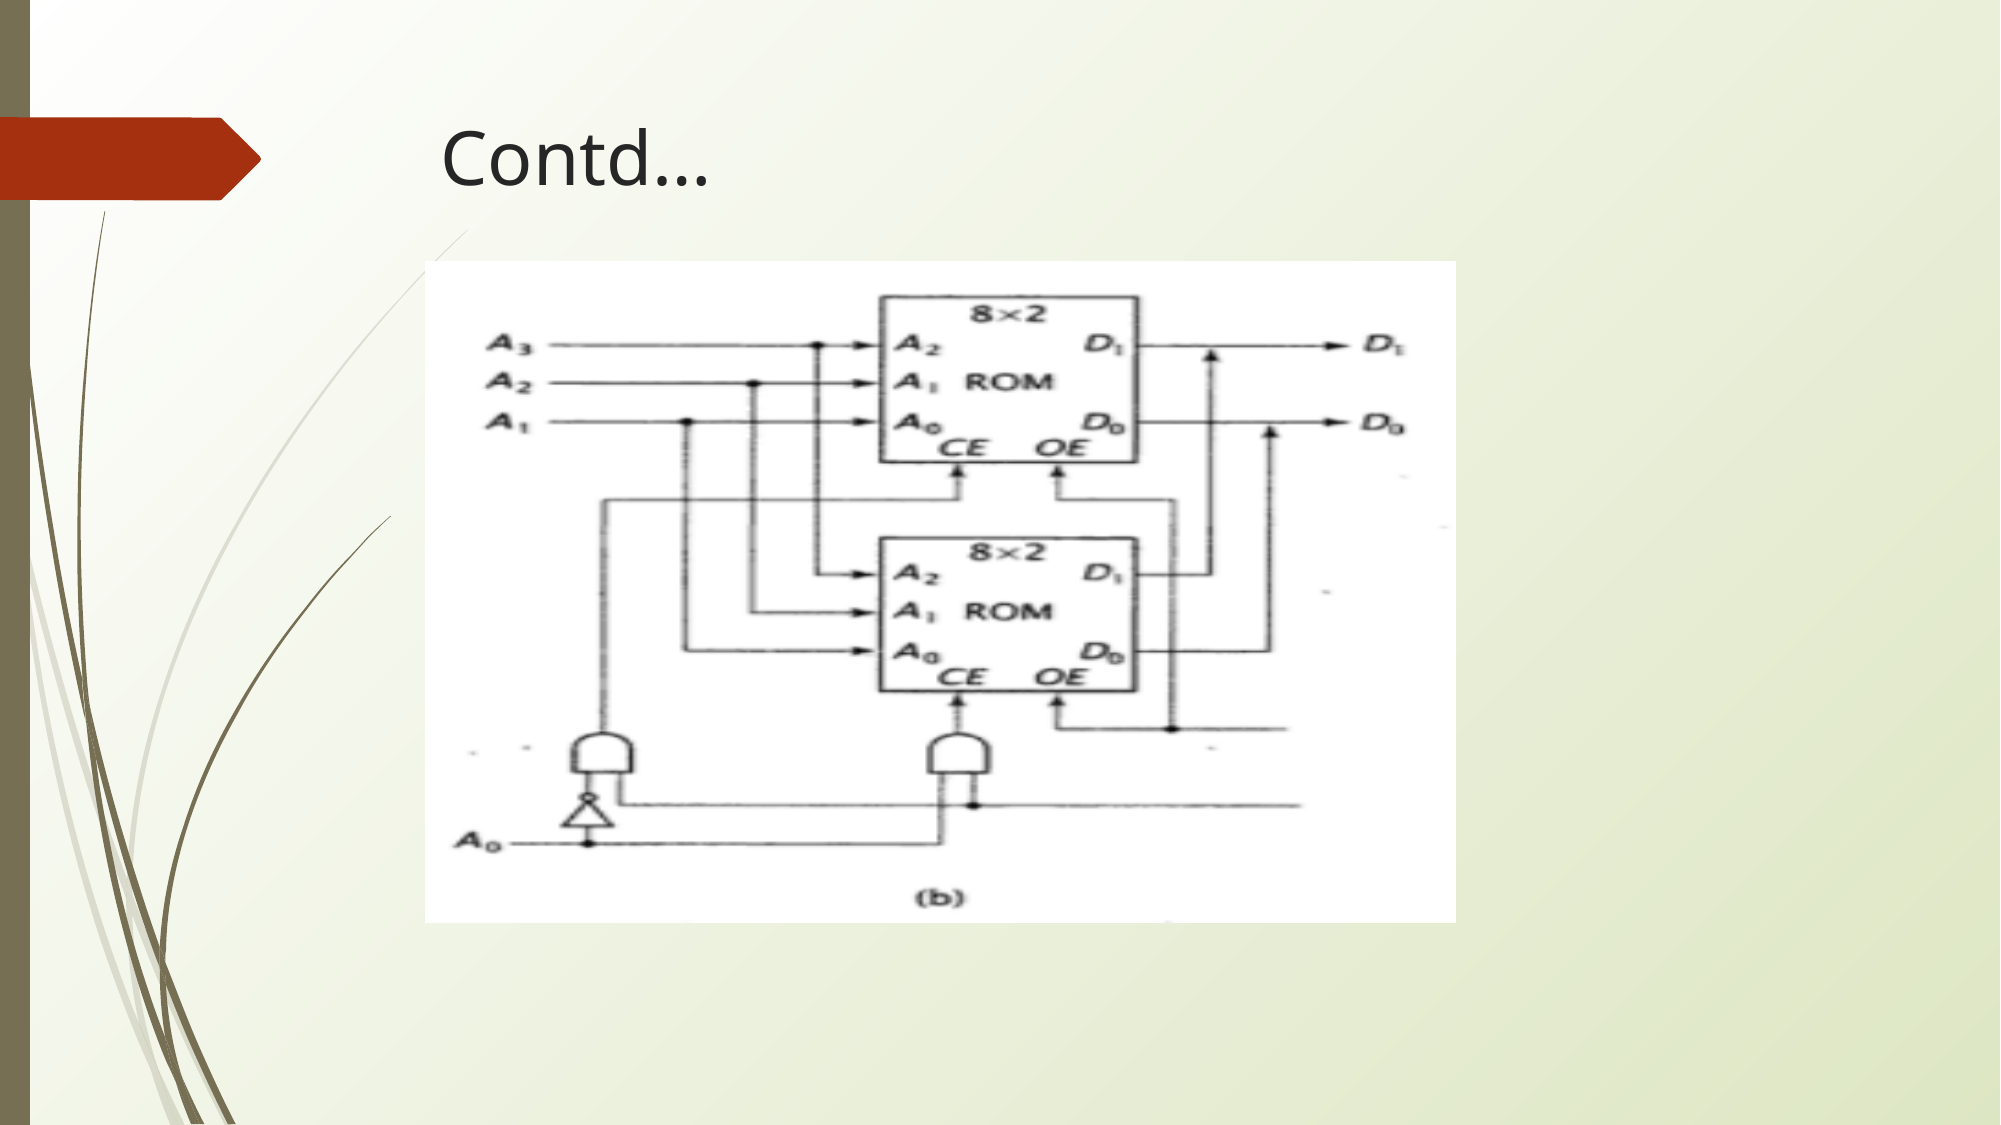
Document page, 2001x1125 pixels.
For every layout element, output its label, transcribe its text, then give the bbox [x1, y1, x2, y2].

title Contd… [425, 102, 1888, 313]
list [425, 261, 1456, 923]
